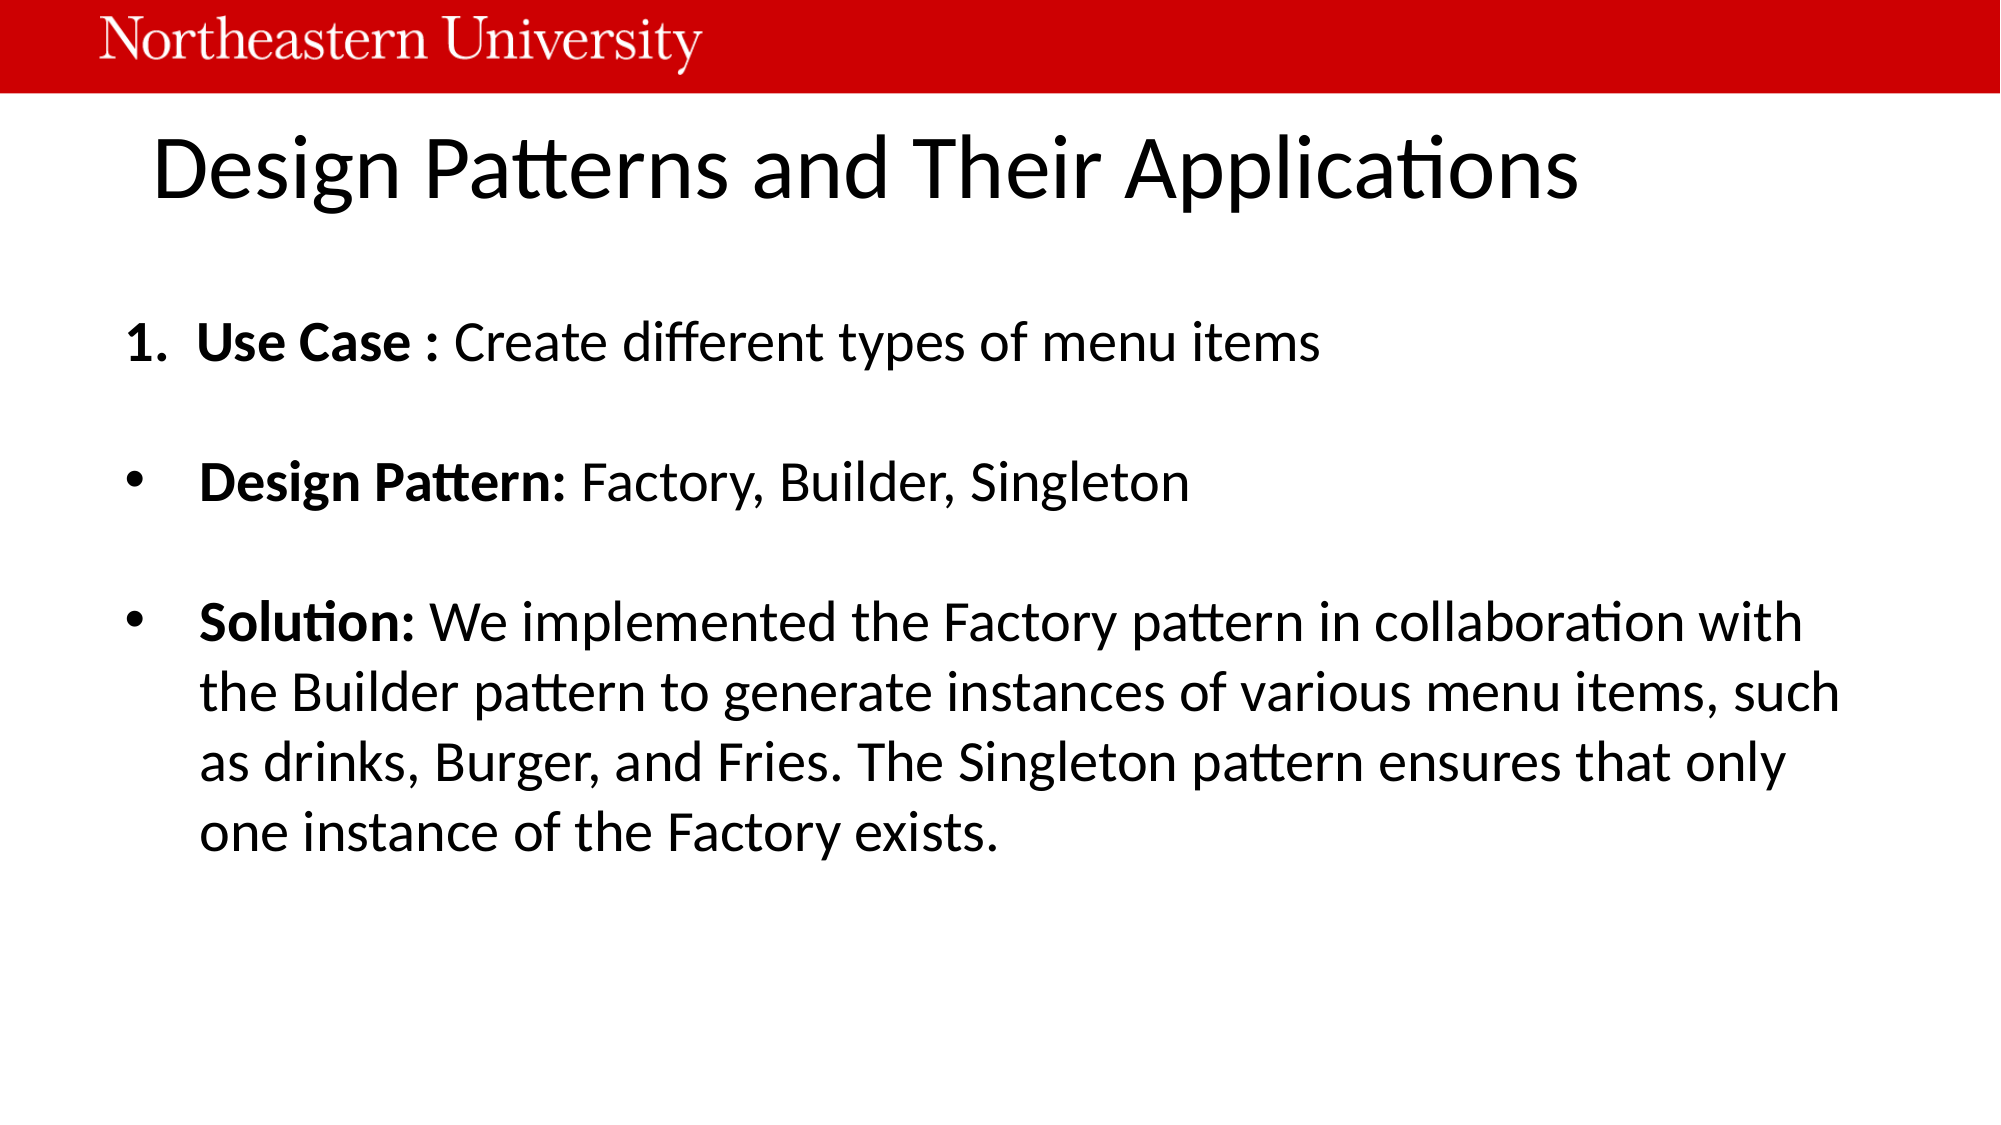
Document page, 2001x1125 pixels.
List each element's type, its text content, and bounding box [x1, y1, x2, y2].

text_box 1. Use Case : Create different types of menu items Design Pattern: Factory, Builder, Singleton Solution: We implemented the Factory pattern in collaboration with the Builder pattern to generate instances of various menu items, such as drinks, Burger, and Fries. The Singleton pattern ensures that only one instance of the Factory exists. [109, 295, 1891, 871]
title Design Patterns and Their Applications [137, 59, 1863, 278]
picture [99, 15, 703, 75]
